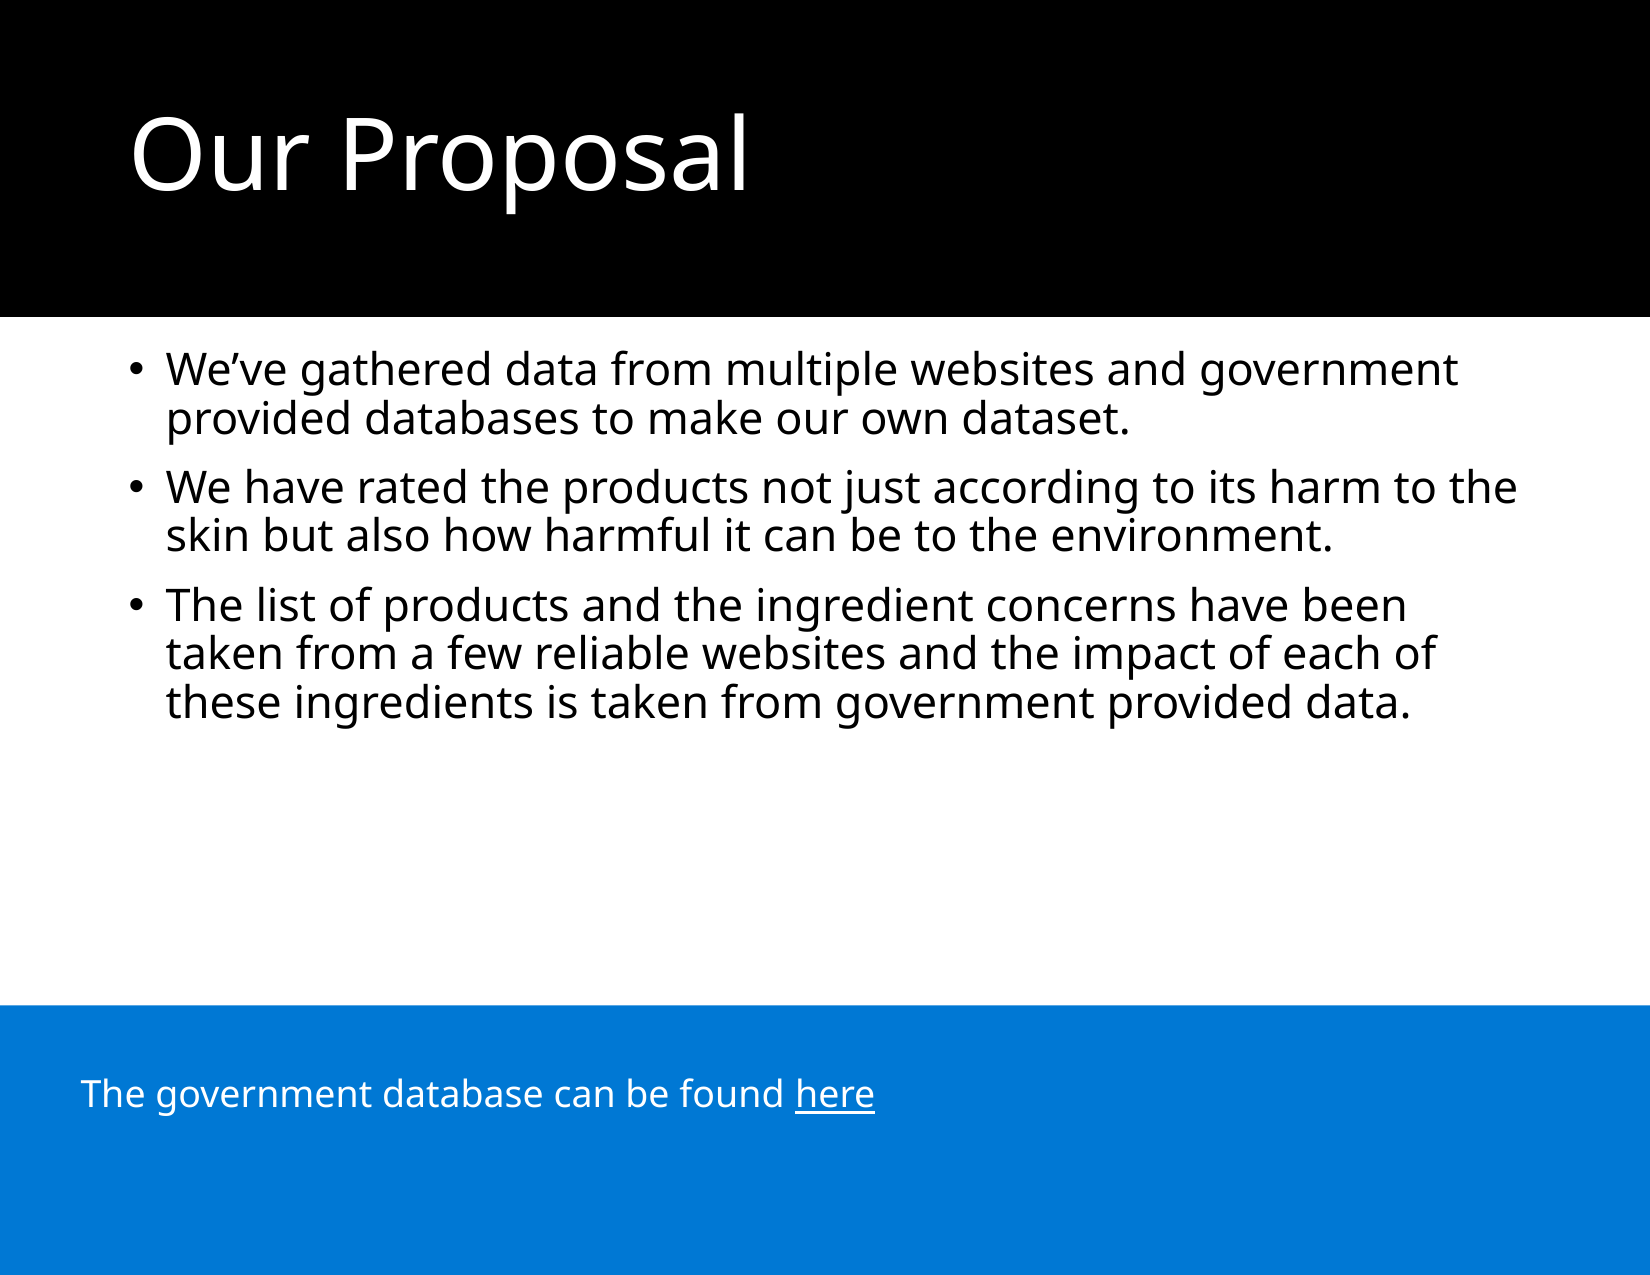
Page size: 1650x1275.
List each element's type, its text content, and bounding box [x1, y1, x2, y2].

text_box [0, 1004, 1650, 1275]
list We’ve gathered data from multiple websites and government provided databases to make our own dataset. We have rated the products not just according to its harm to the skin but also how harmful it can be to the environment. The list of products and the ingredient concerns have been taken from a few reliable websites and the impact of each of these ingredients is taken from government provided data. [113, 339, 1537, 830]
text_box [0, 0, 1650, 317]
text_box The government database can be found here [65, 1063, 1584, 1129]
title Our Proposal [113, 35, 1537, 282]
